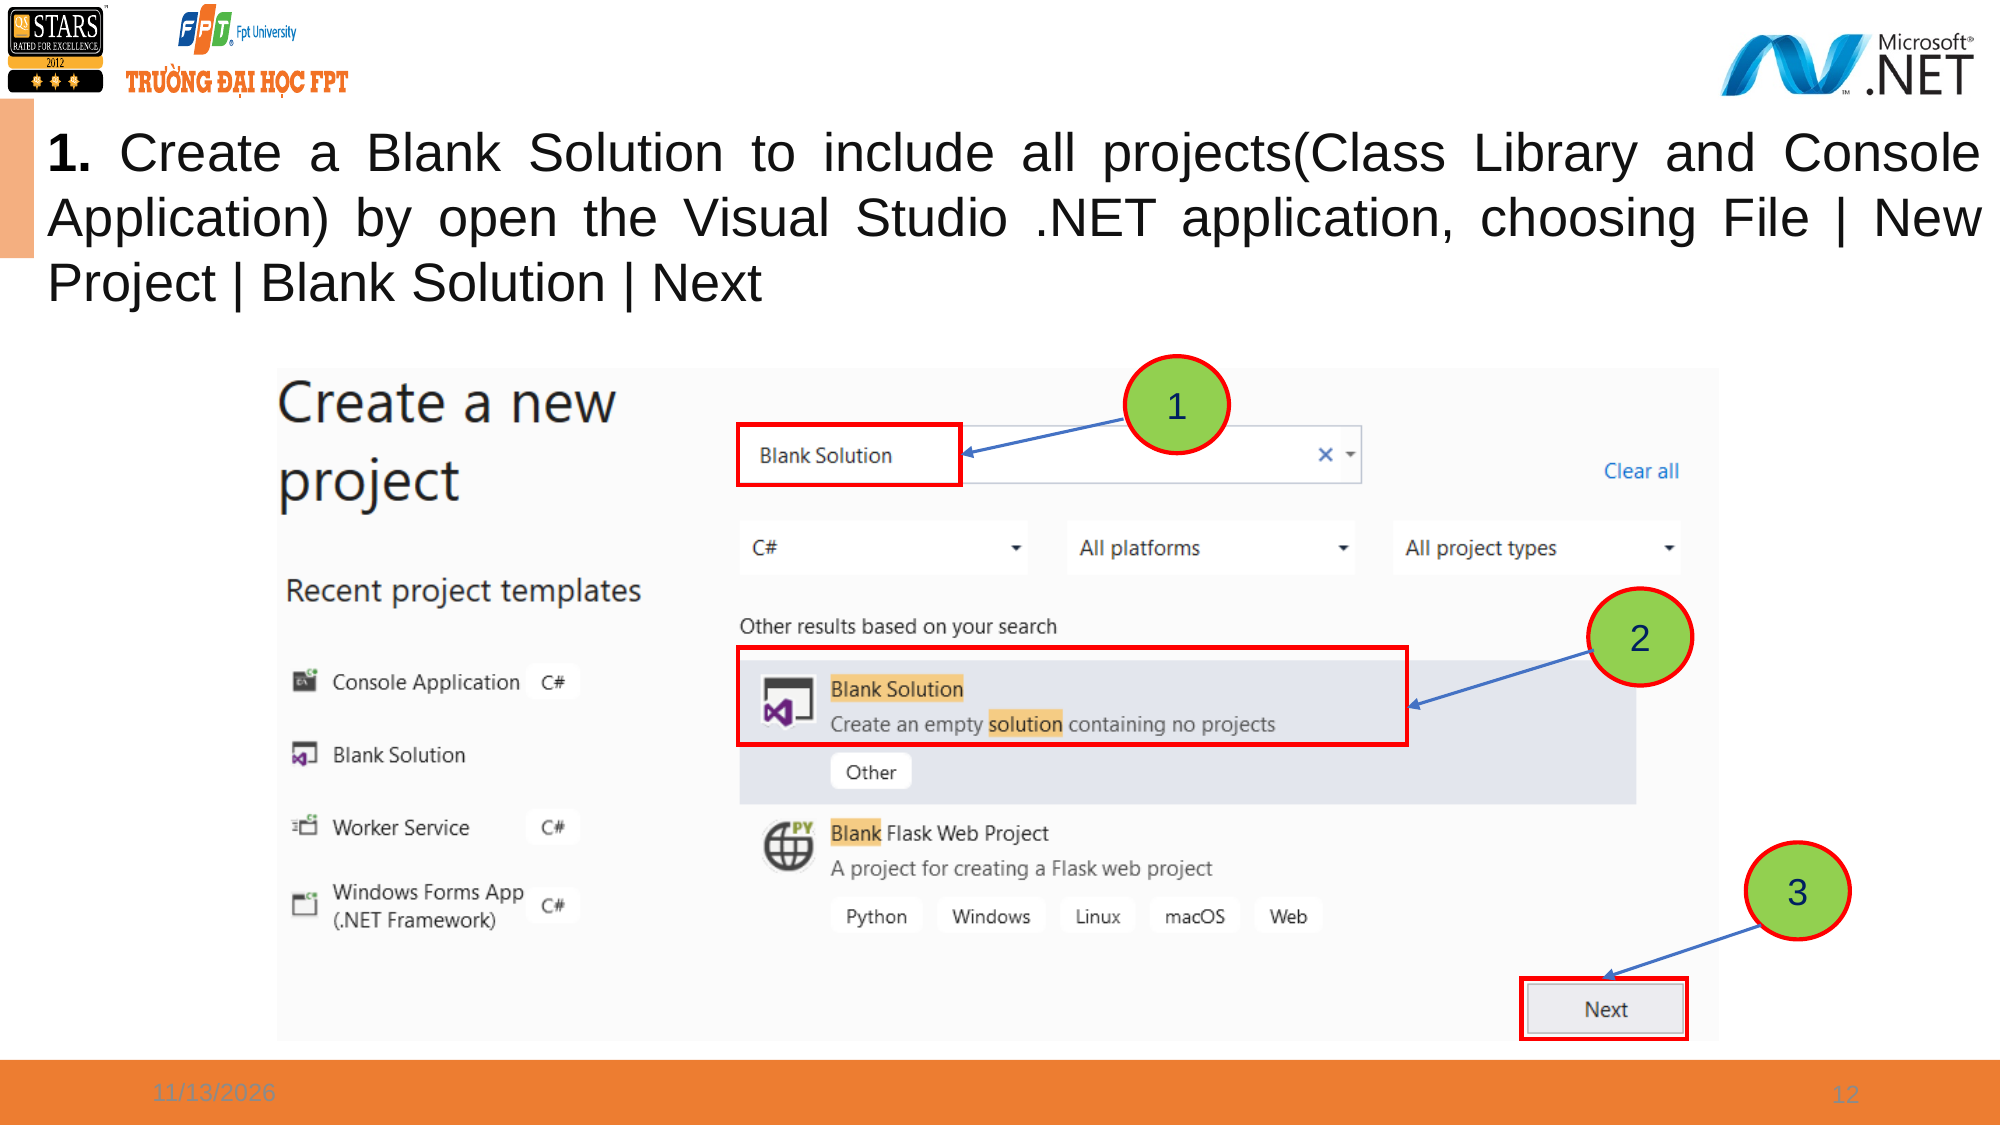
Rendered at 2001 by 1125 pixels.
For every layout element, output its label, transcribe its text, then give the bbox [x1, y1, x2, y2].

picture [277, 368, 1719, 1041]
slide_number 12 [1424, 1063, 1875, 1123]
picture [1685, 0, 2001, 129]
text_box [737, 588, 1693, 745]
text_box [737, 356, 1230, 485]
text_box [1521, 842, 1850, 1039]
text_box 1. Create a Blank Solution to include all projects(Class Library and Console Application) by open the Visual Studio .NET application, choosing File | New Project | Blank Solution | Next [32, 110, 2000, 320]
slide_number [137, 1061, 588, 1122]
